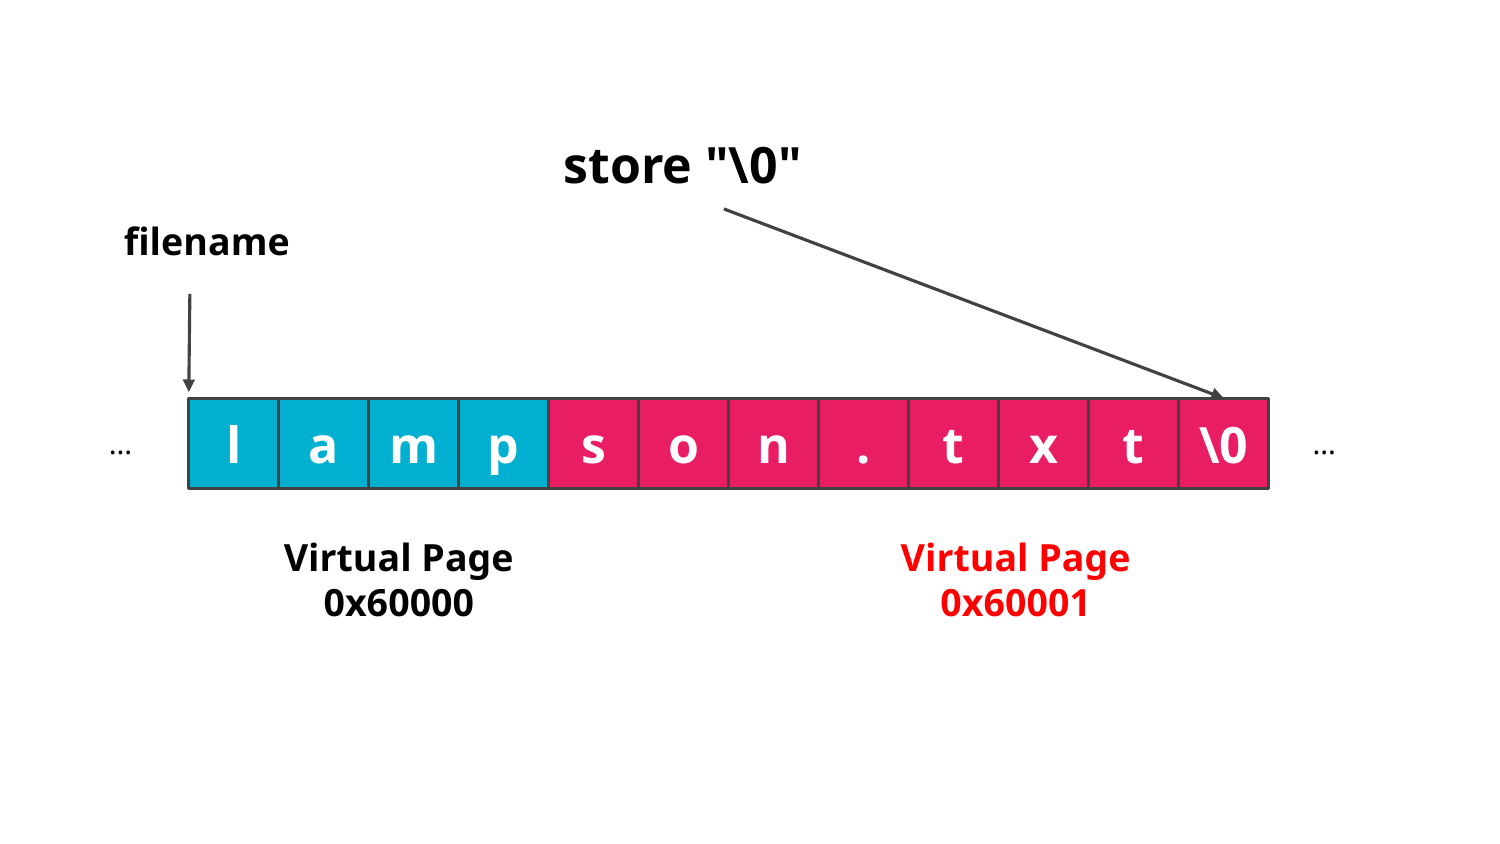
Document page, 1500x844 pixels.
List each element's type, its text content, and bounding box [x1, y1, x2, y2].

text_box t [908, 407, 998, 489]
text_box \0 [1178, 398, 1269, 489]
text_box o [638, 398, 728, 489]
text_box Virtual Page 0x60000 [204, 519, 593, 640]
text_box s [548, 398, 638, 489]
text_box l [188, 398, 279, 489]
text_box p [458, 398, 548, 489]
text_box ... [1297, 410, 1386, 476]
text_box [723, 209, 1225, 399]
text_box x [998, 407, 1088, 489]
text_box a [279, 398, 368, 489]
text_box m [368, 398, 458, 489]
text_box ... [93, 410, 183, 476]
text_box store "\0" [548, 118, 899, 209]
text_box n [728, 407, 818, 489]
text_box . [818, 407, 908, 489]
text_box t [1088, 407, 1178, 489]
text_box Virtual Page 0x60001 [821, 519, 1210, 640]
text_box filename [108, 203, 337, 279]
